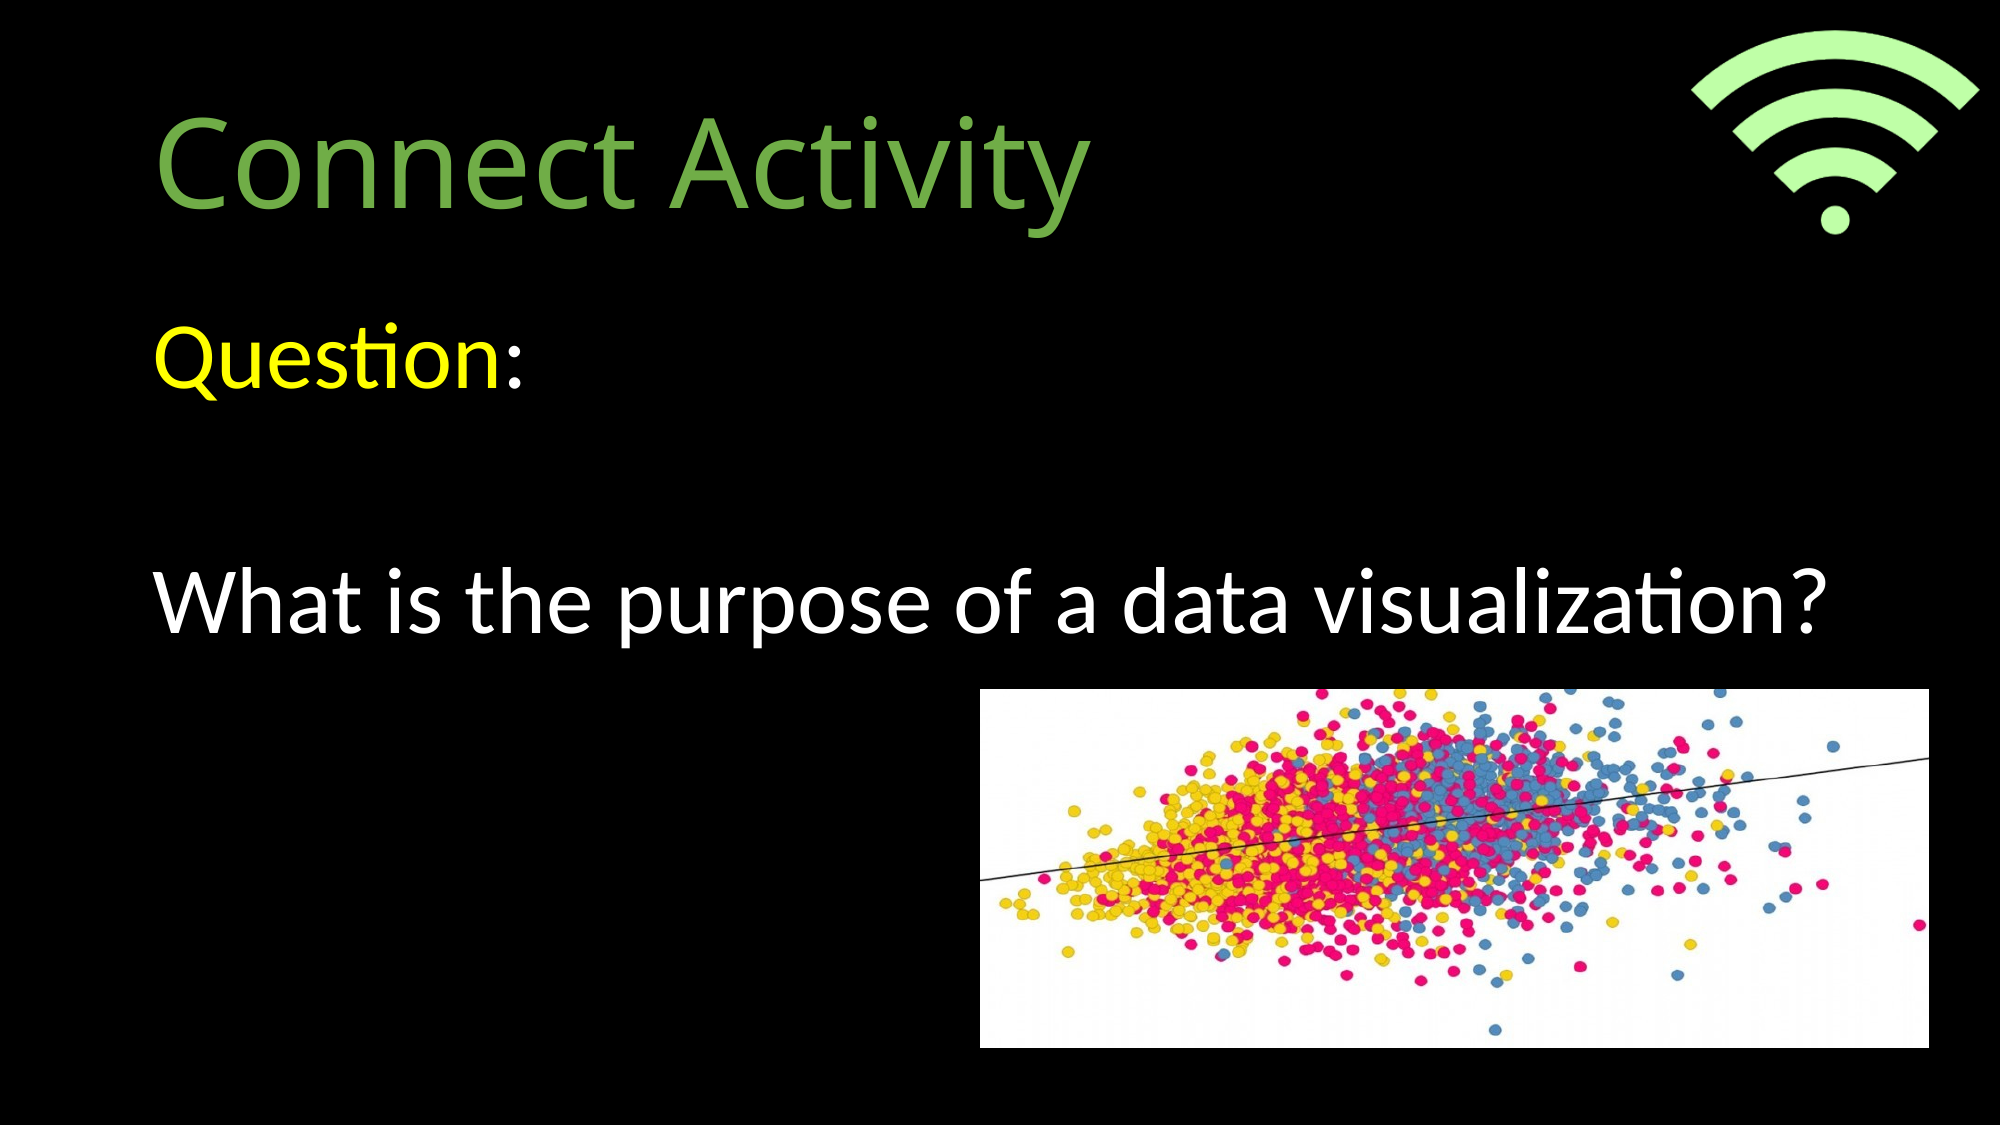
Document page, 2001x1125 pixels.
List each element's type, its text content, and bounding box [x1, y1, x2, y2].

list Question: What is the purpose of a data visualization? [137, 299, 1895, 742]
picture [1690, 0, 1981, 278]
title Connect Activity [137, 59, 1690, 278]
picture [980, 689, 1929, 1048]
